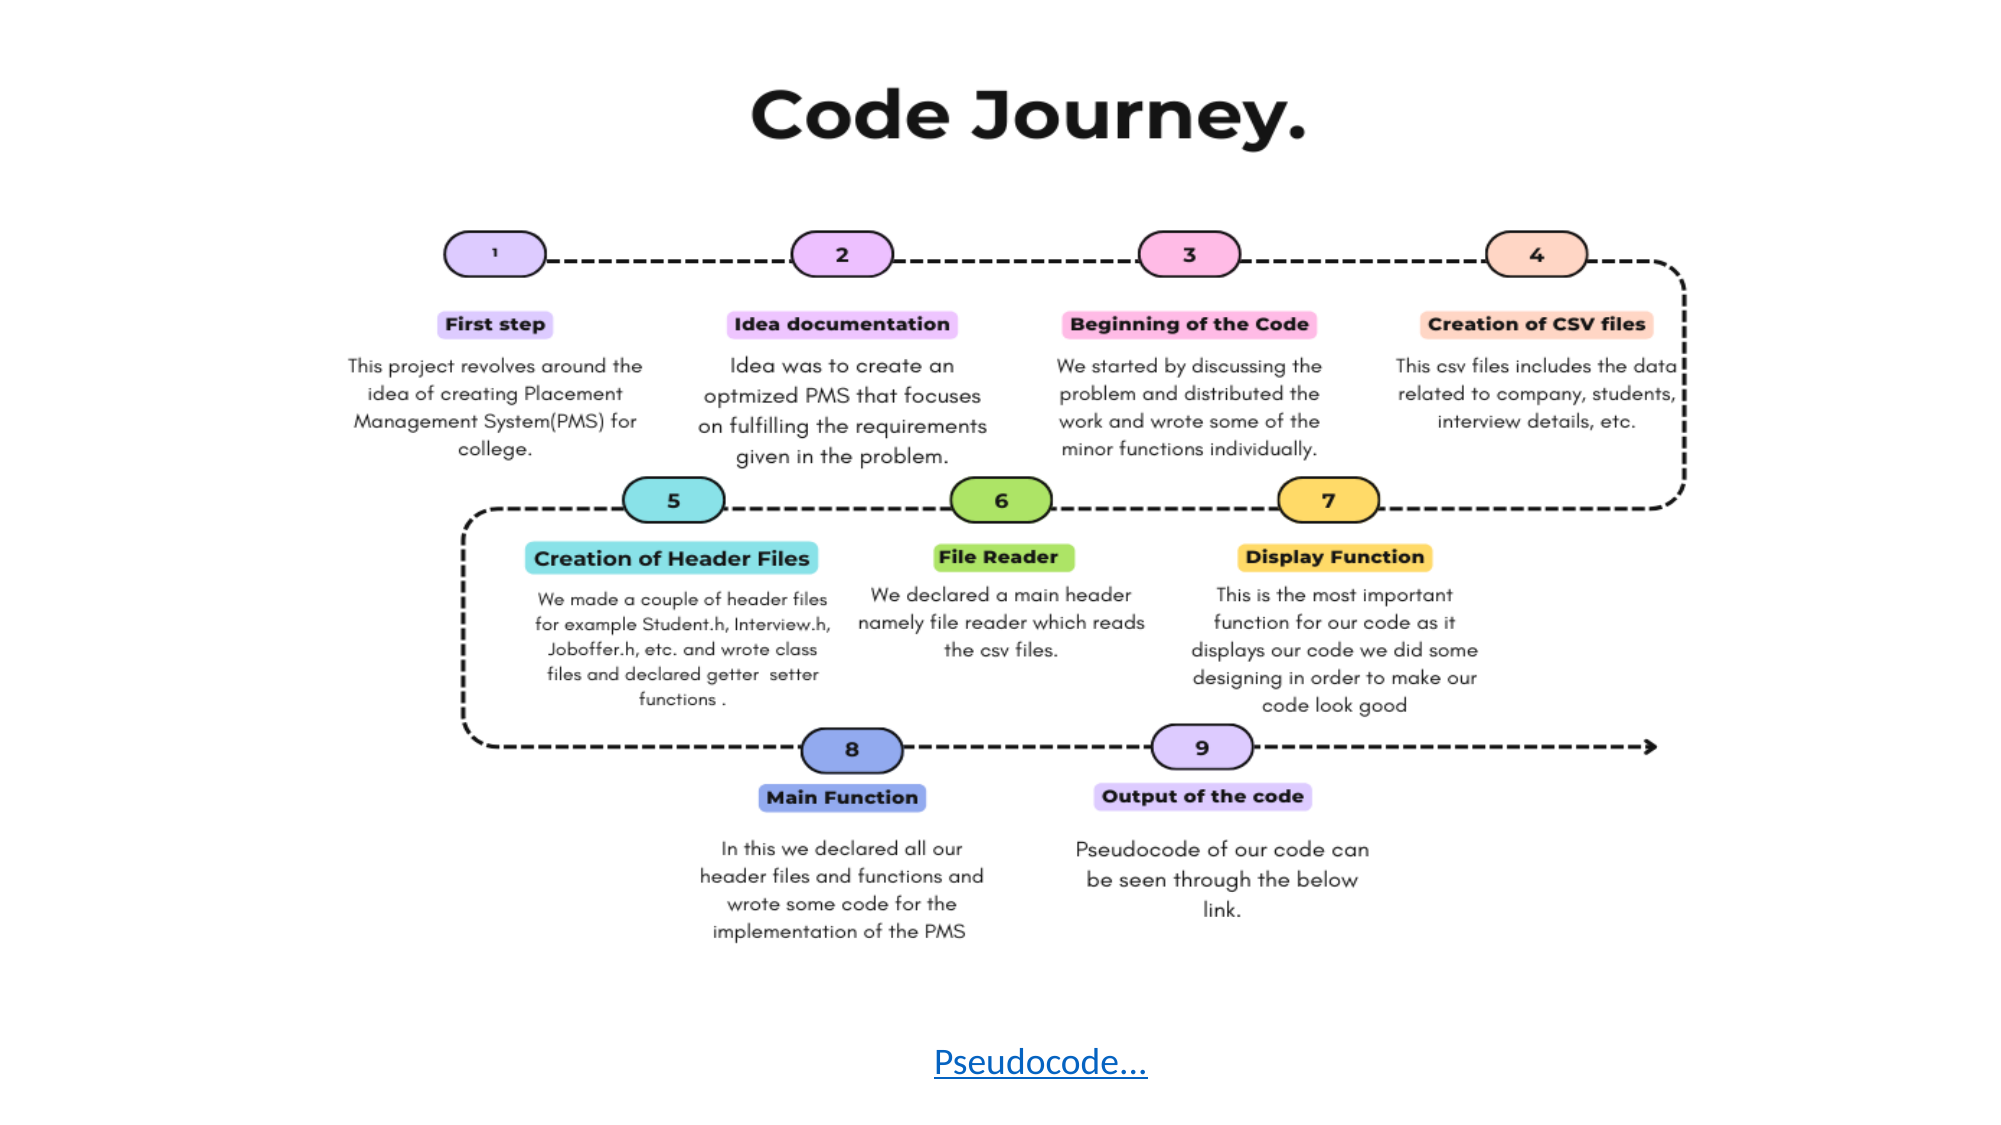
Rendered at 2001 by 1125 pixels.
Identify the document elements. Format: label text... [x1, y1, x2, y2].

picture [292, 3, 1768, 1013]
list [137, 299, 1863, 1014]
text_box Pseudocode... [290, 1029, 1759, 1090]
